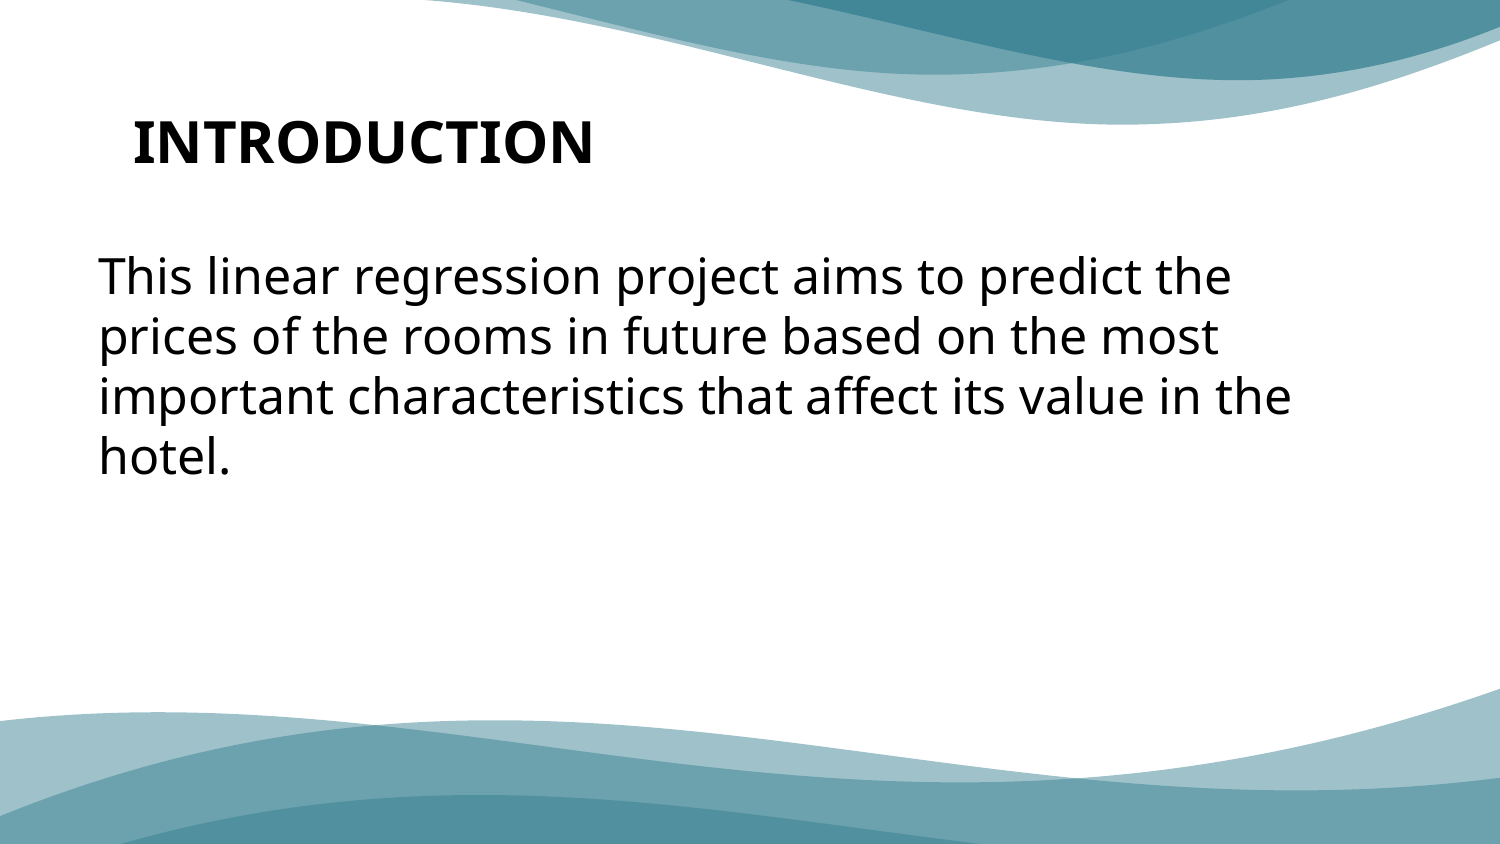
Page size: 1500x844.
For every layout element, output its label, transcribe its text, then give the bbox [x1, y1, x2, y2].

subtitle This linear regression project aims to predict the prices of the rooms in future based on the most important characteristics that affect its value in the hotel. [83, 229, 1397, 666]
title INTRODUCTION [118, 90, 750, 229]
